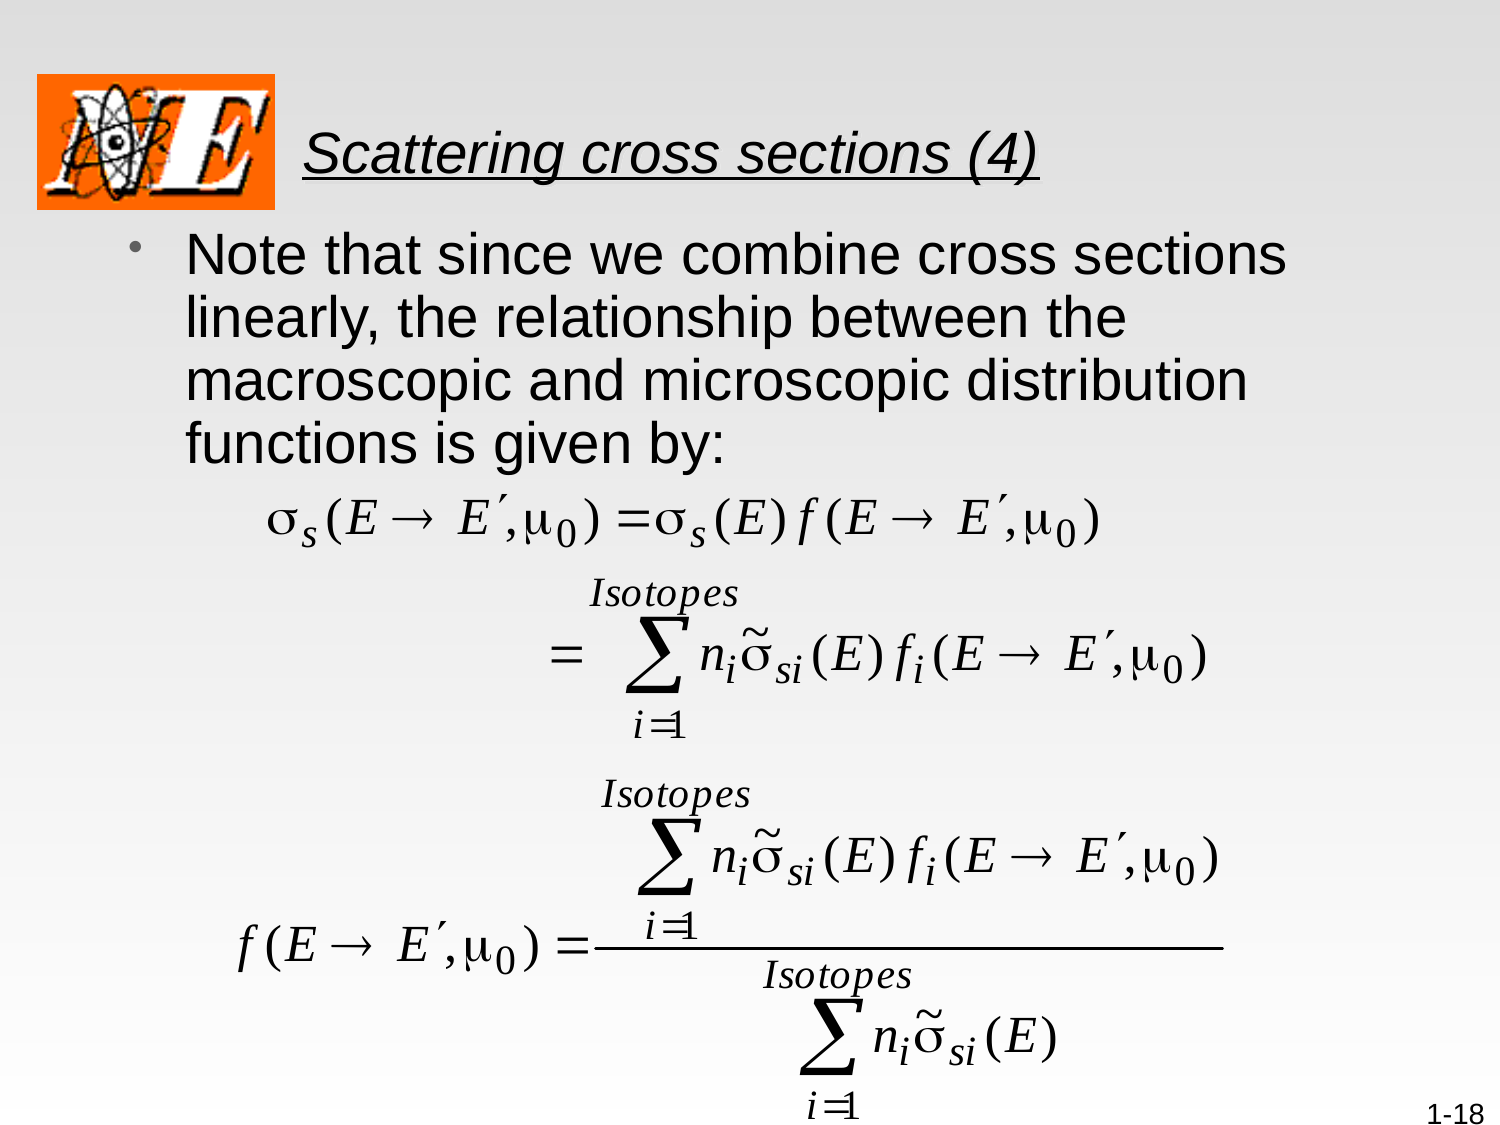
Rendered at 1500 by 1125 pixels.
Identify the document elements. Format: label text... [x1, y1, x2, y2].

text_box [256, 484, 1220, 750]
picture [37, 74, 275, 210]
title Scattering cross sections (4) [287, 56, 1463, 244]
slide_number 1-18 [1243, 1087, 1500, 1125]
list Note that since we combine cross sections linearly, the relationship between the macroscopic and microscopic distribution functions is given by: [113, 216, 1389, 442]
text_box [217, 763, 1239, 1125]
